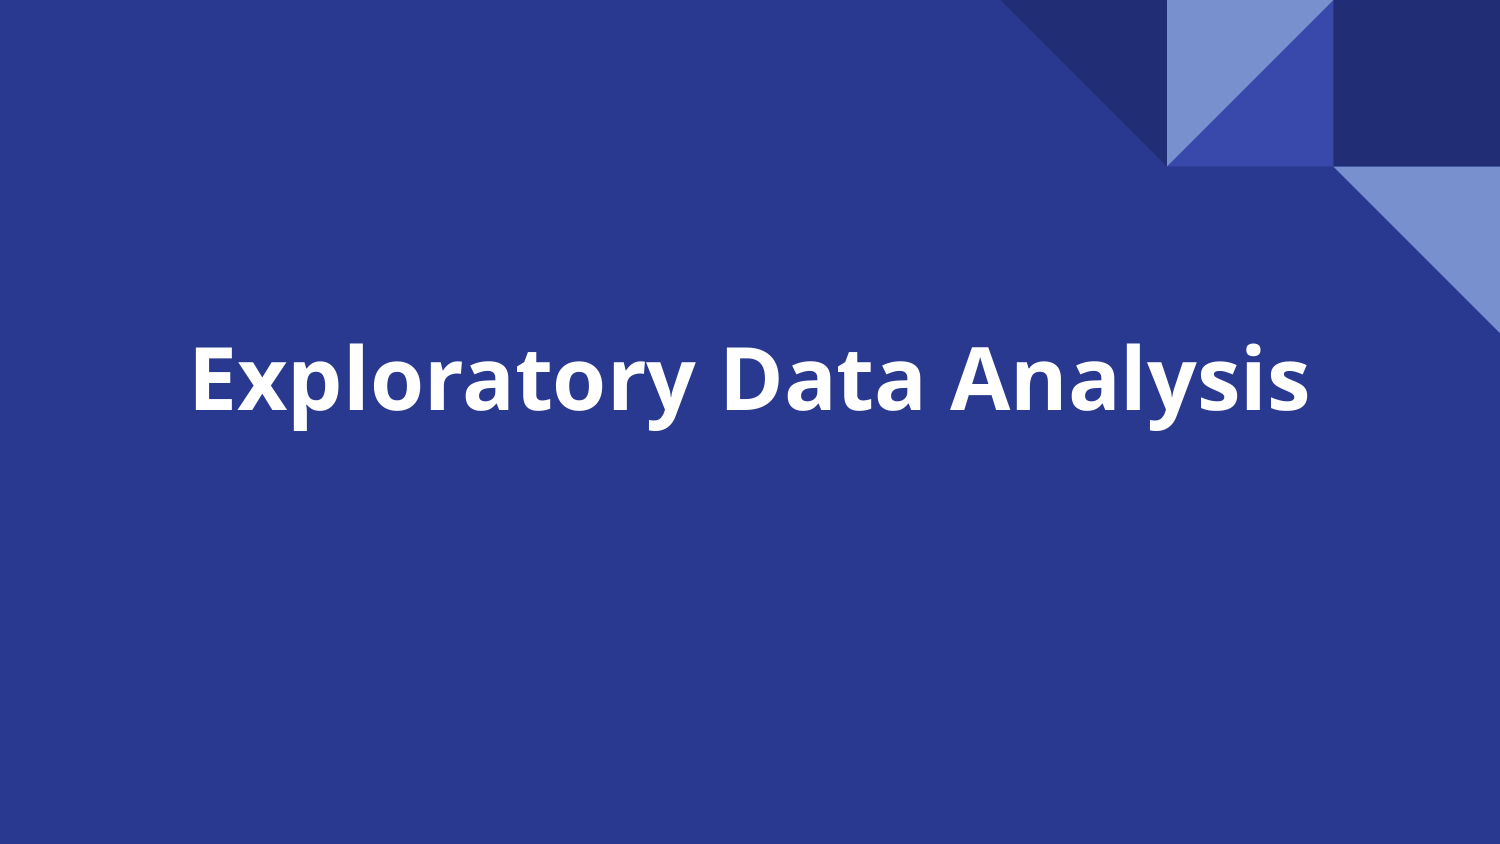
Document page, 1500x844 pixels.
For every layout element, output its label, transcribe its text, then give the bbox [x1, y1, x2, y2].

title Exploratory Data Analysis [75, 412, 1425, 550]
